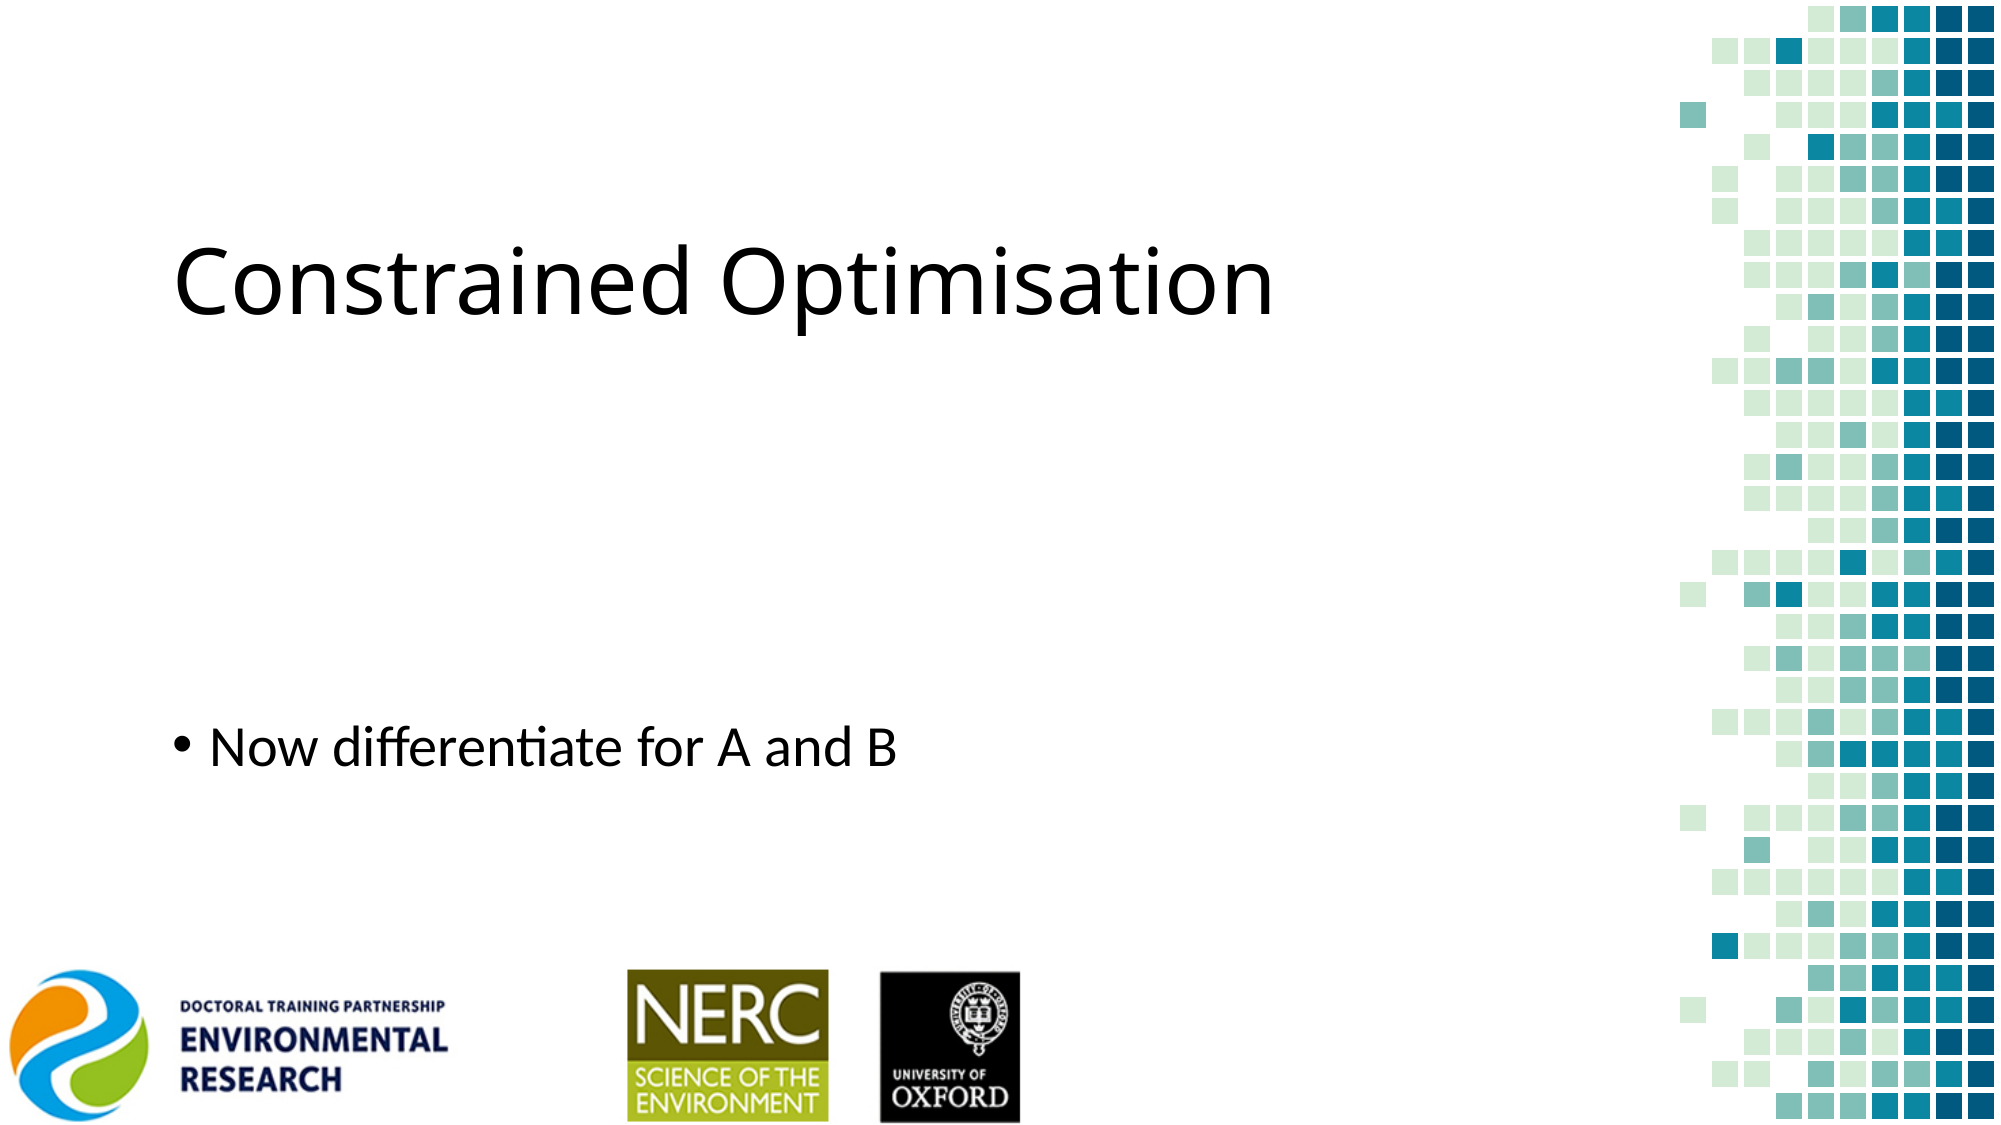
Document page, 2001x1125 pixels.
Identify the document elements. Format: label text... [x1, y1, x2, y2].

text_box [0, 964, 1676, 1125]
title Constrained Optimisation [157, 161, 1636, 350]
